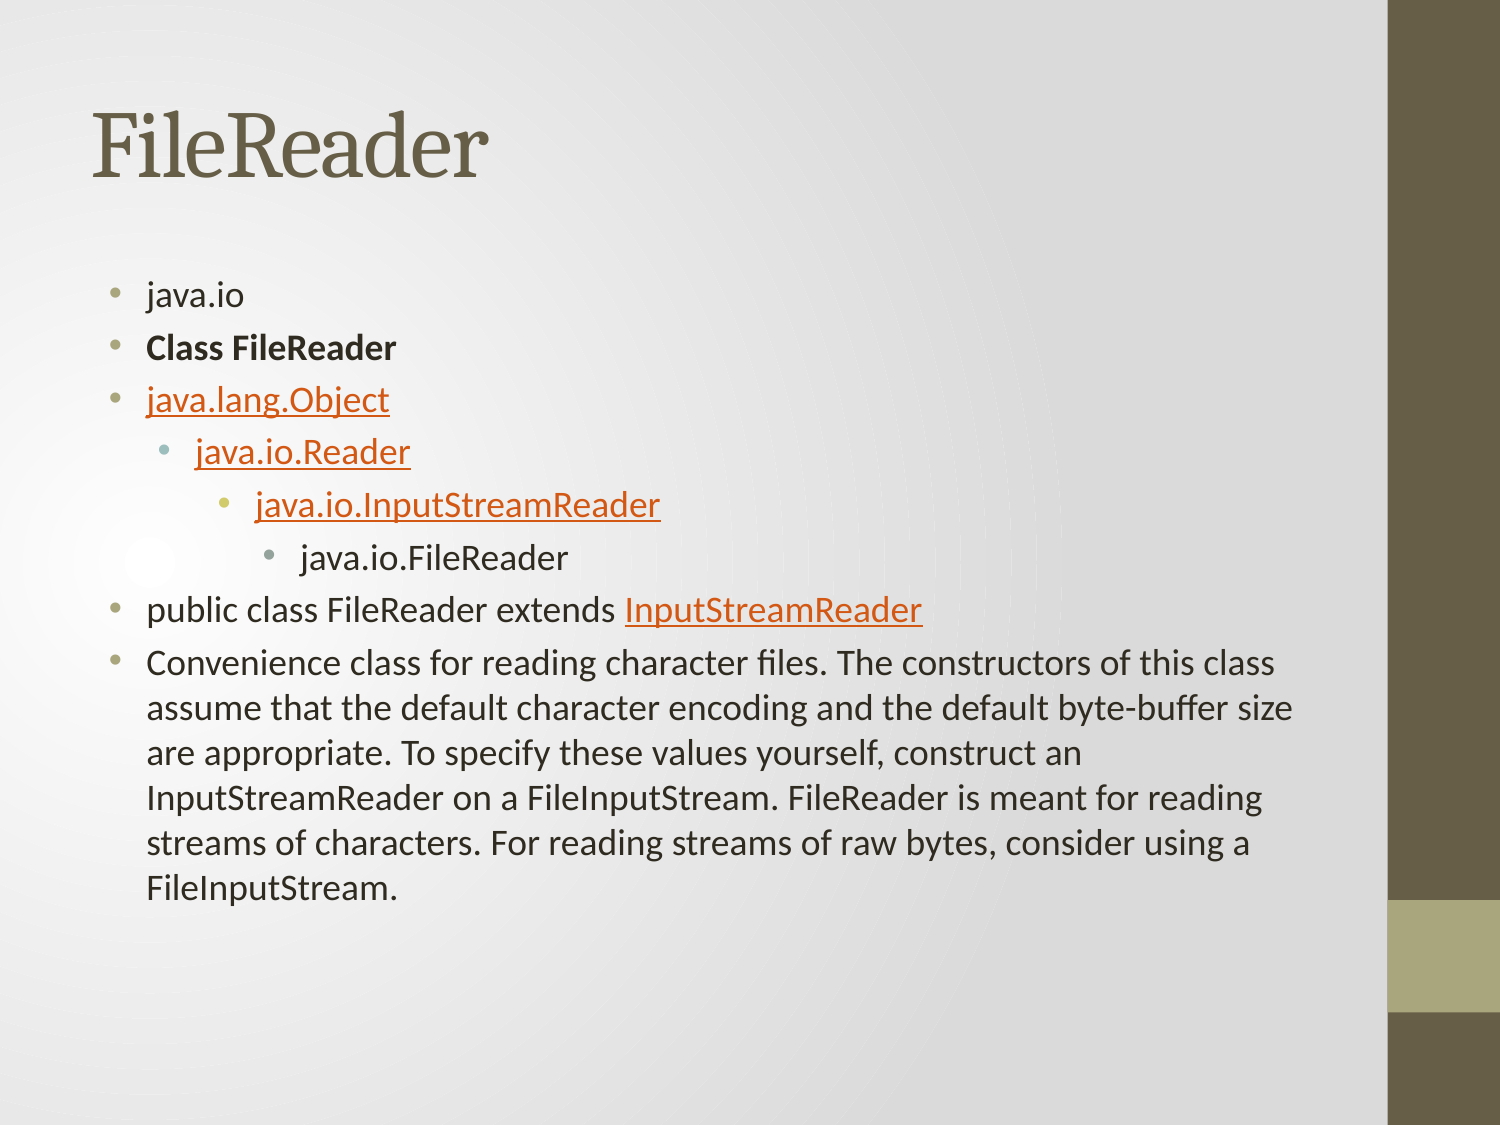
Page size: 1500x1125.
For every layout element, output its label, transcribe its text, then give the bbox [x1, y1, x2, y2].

list java.io Class FileReader java.lang.Object java.io.Reader java.io.InputStreamReader java.io.FileReader public class FileReader extends InputStreamReader Convenience class for reading character files. The constructors of this class assume that the default character encoding and the default byte-buffer size are appropriate. To specify these values yourself, construct an InputStreamReader on a FileInputStream. FileReader is meant for reading streams of characters. For reading streams of raw bytes, consider using a FileInputStream. [75, 262, 1325, 1050]
title FileReader [75, 45, 1325, 233]
